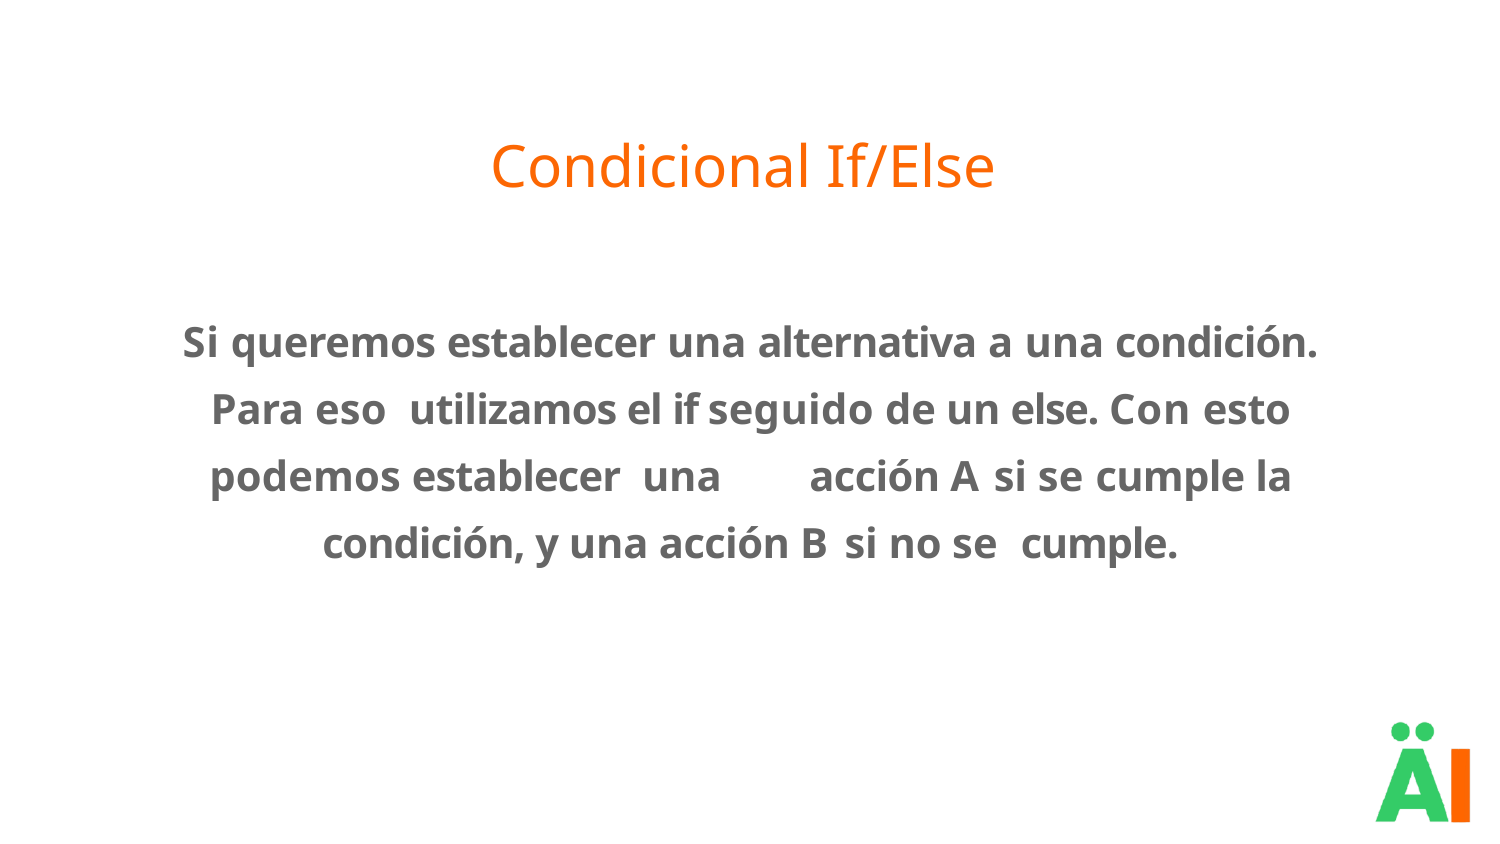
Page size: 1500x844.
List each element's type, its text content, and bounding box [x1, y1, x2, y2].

text_box Si queremos establecer una alternativa a una condición. Para eso utilizamos el if seguido de un else. Con esto podemos establecer una acción A si se cumple la condición, y una acción B si no se cumple. [134, 296, 1366, 567]
picture [1374, 721, 1472, 823]
text_box Condicional If/Else [275, 121, 1213, 207]
